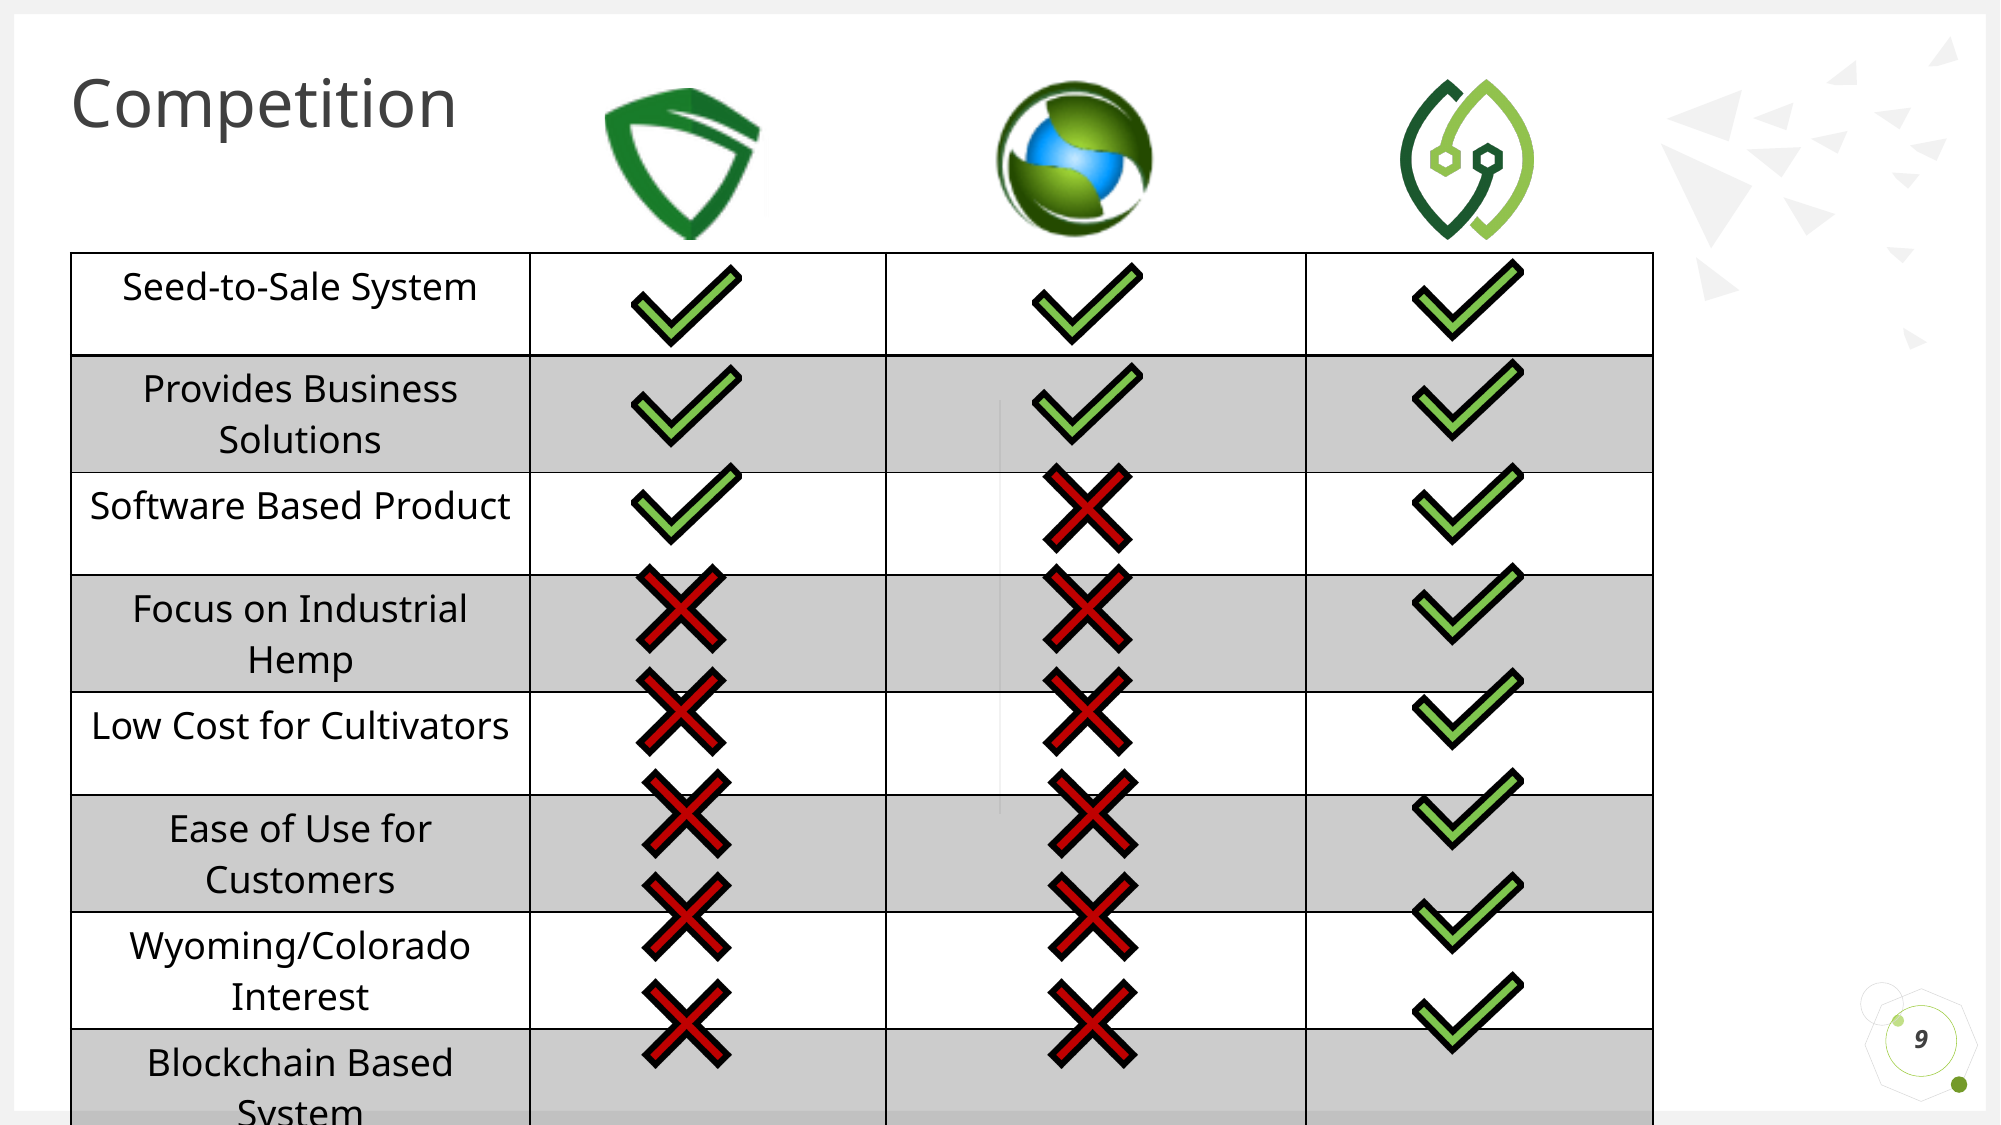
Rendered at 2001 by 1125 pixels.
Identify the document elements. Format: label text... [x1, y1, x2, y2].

table_cell [737, 693, 885, 794]
table_cell [1524, 357, 1652, 472]
table_header [1524, 254, 1652, 354]
table_cell Blockchain Based System [72, 1030, 529, 1125]
table_header [1307, 254, 1412, 354]
table_cell [742, 796, 885, 911]
table_cell [742, 357, 885, 472]
table_header [887, 254, 1032, 354]
table_cell [887, 576, 1032, 691]
table_cell [1149, 796, 1305, 911]
table_cell [1143, 576, 1305, 691]
table_cell [531, 1030, 885, 1125]
table_cell [1307, 1030, 1652, 1125]
table_cell [531, 693, 631, 794]
table_cell [1524, 913, 1652, 1028]
picture [625, 250, 742, 1079]
table_cell [1307, 357, 1412, 472]
table_cell [887, 1030, 1305, 1125]
table_header [531, 254, 631, 354]
table_cell [1524, 693, 1652, 794]
table_header Seed-to-Sale System [72, 254, 529, 354]
table_cell [531, 357, 631, 472]
table_cell [531, 913, 631, 1028]
picture [992, 79, 1171, 240]
table_cell [531, 796, 631, 911]
table_cell [1307, 576, 1412, 691]
table_cell [1307, 693, 1412, 794]
table_cell [1307, 473, 1412, 574]
table_cell Focus on Industrial Hemp [72, 576, 529, 691]
table_cell [887, 357, 1032, 472]
table_cell [1143, 693, 1305, 794]
table_cell [1524, 796, 1652, 911]
table_cell [1307, 913, 1412, 1028]
table_header [1143, 254, 1305, 354]
table_cell [737, 576, 885, 691]
table_cell [1524, 576, 1652, 691]
table_cell [887, 796, 1037, 911]
table_cell [1148, 913, 1305, 1028]
table_cell [887, 913, 1037, 1028]
table_cell [887, 473, 1032, 574]
table_cell [1307, 796, 1412, 911]
table_cell Wyoming/Colorado Interest [72, 913, 529, 1028]
table_cell [1143, 357, 1305, 472]
table_cell Low Cost for Cultivators [72, 693, 529, 794]
table_cell Software Based Product [72, 473, 529, 574]
table_cell [531, 473, 631, 574]
table_cell [887, 693, 1037, 794]
picture [1412, 244, 1524, 1068]
table_cell Provides Business Solutions [72, 357, 529, 472]
table_cell [737, 473, 885, 574]
table_cell Ease of Use for Customers [72, 796, 529, 911]
table_cell [1524, 473, 1652, 574]
picture [1395, 79, 1539, 240]
table_cell [742, 913, 885, 1028]
slide_number 9 [1885, 1005, 1957, 1077]
picture [604, 88, 769, 240]
table_cell [531, 576, 625, 691]
picture [1032, 248, 1149, 1079]
title Competition [70, 70, 1932, 142]
table_header [742, 254, 885, 354]
table_cell [1143, 473, 1305, 574]
